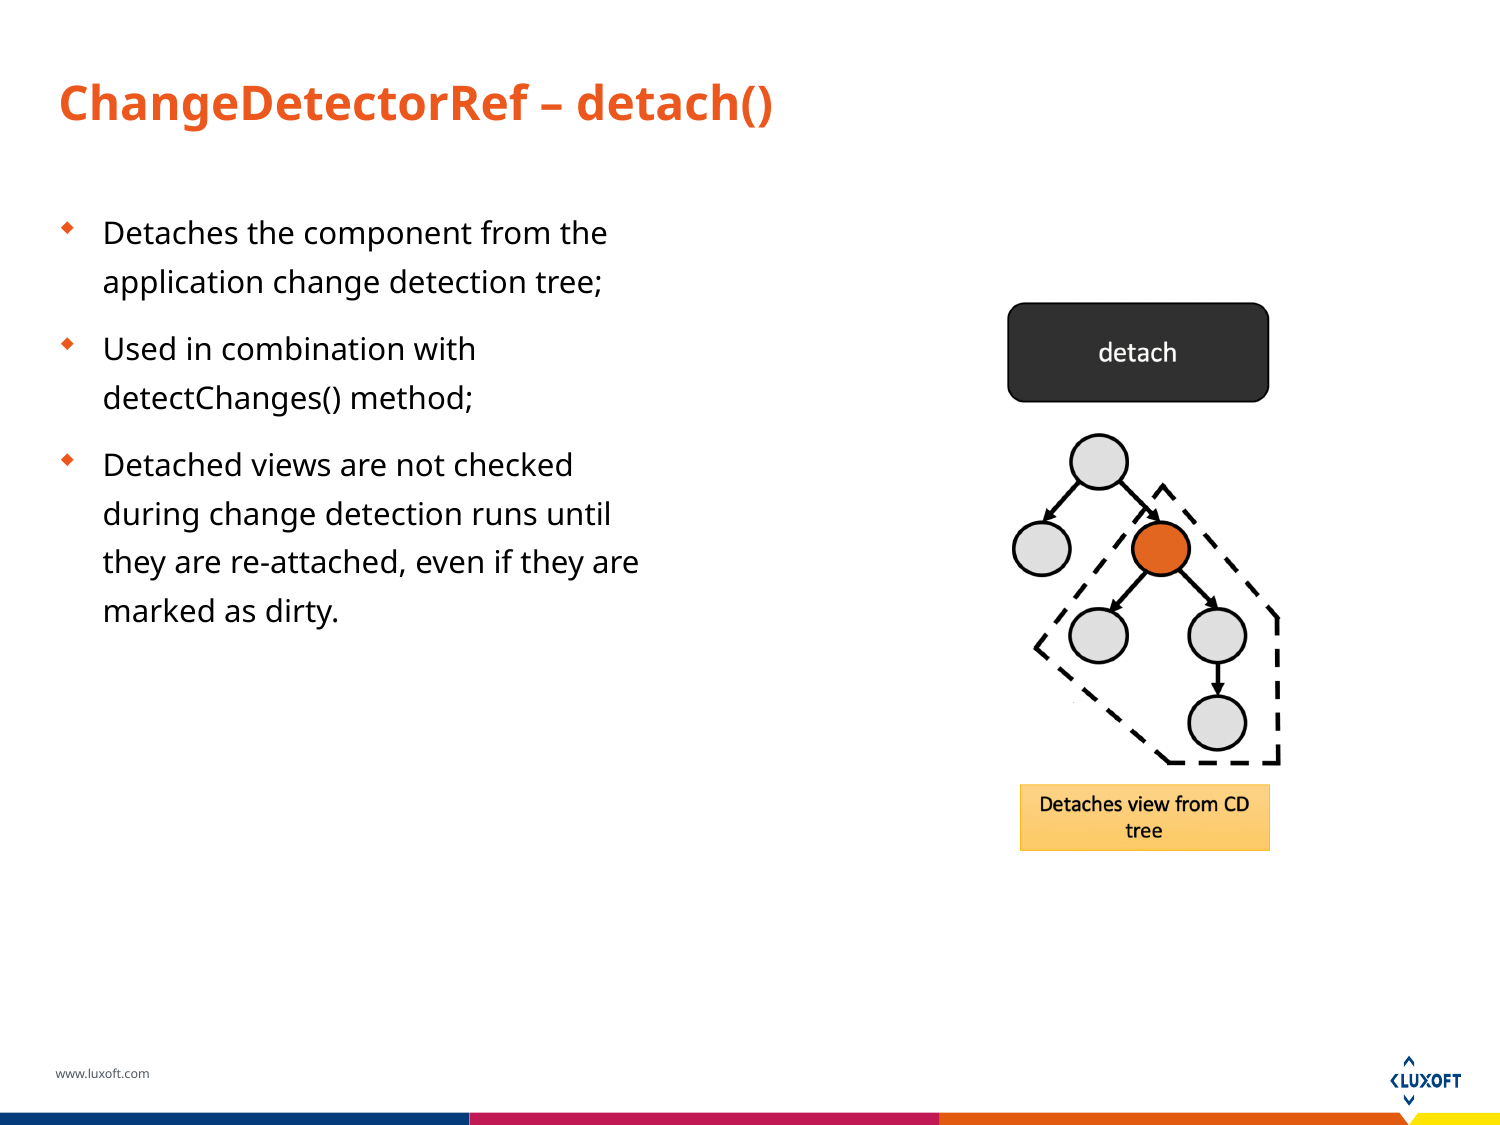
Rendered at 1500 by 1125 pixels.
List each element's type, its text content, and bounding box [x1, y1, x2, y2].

title ChangeDetectorRef – detach() [47, 59, 1457, 143]
picture [997, 290, 1289, 878]
list Detaches the component from the application change detection tree; Used in combination with detectChanges() method; Detached views are not checked during change detection runs until they are re-attached, even if they are marked as dirty. [47, 196, 680, 1014]
